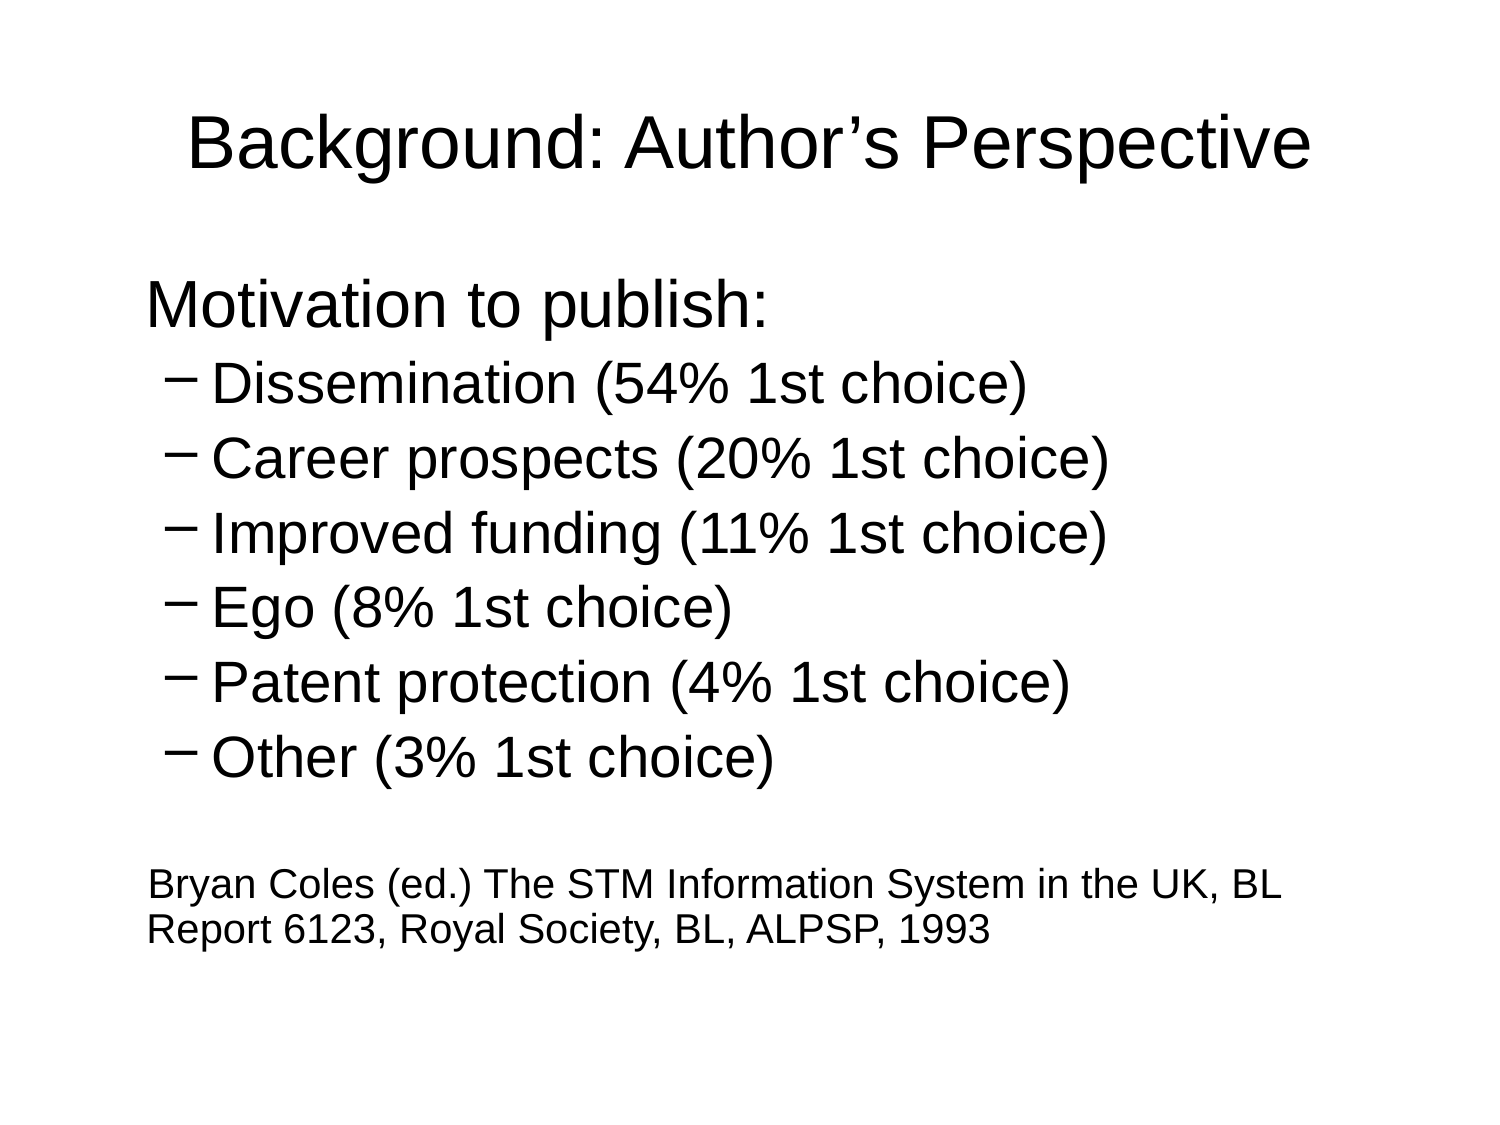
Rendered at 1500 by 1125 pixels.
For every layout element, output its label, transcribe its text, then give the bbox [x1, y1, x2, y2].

list Motivation to publish: Dissemination (54% 1st choice) Career prospects (20% 1st choice) Improved funding (11% 1st choice) Ego (8% 1st choice) Patent protection (4% 1st choice) Other (3% 1st choice) Bryan Coles (ed.) The STM Information System in the UK, BL Report 6123, Royal Society, BL, ALPSP, 1993 [75, 262, 1425, 1005]
title Background: Author’s Perspective [75, 45, 1425, 233]
